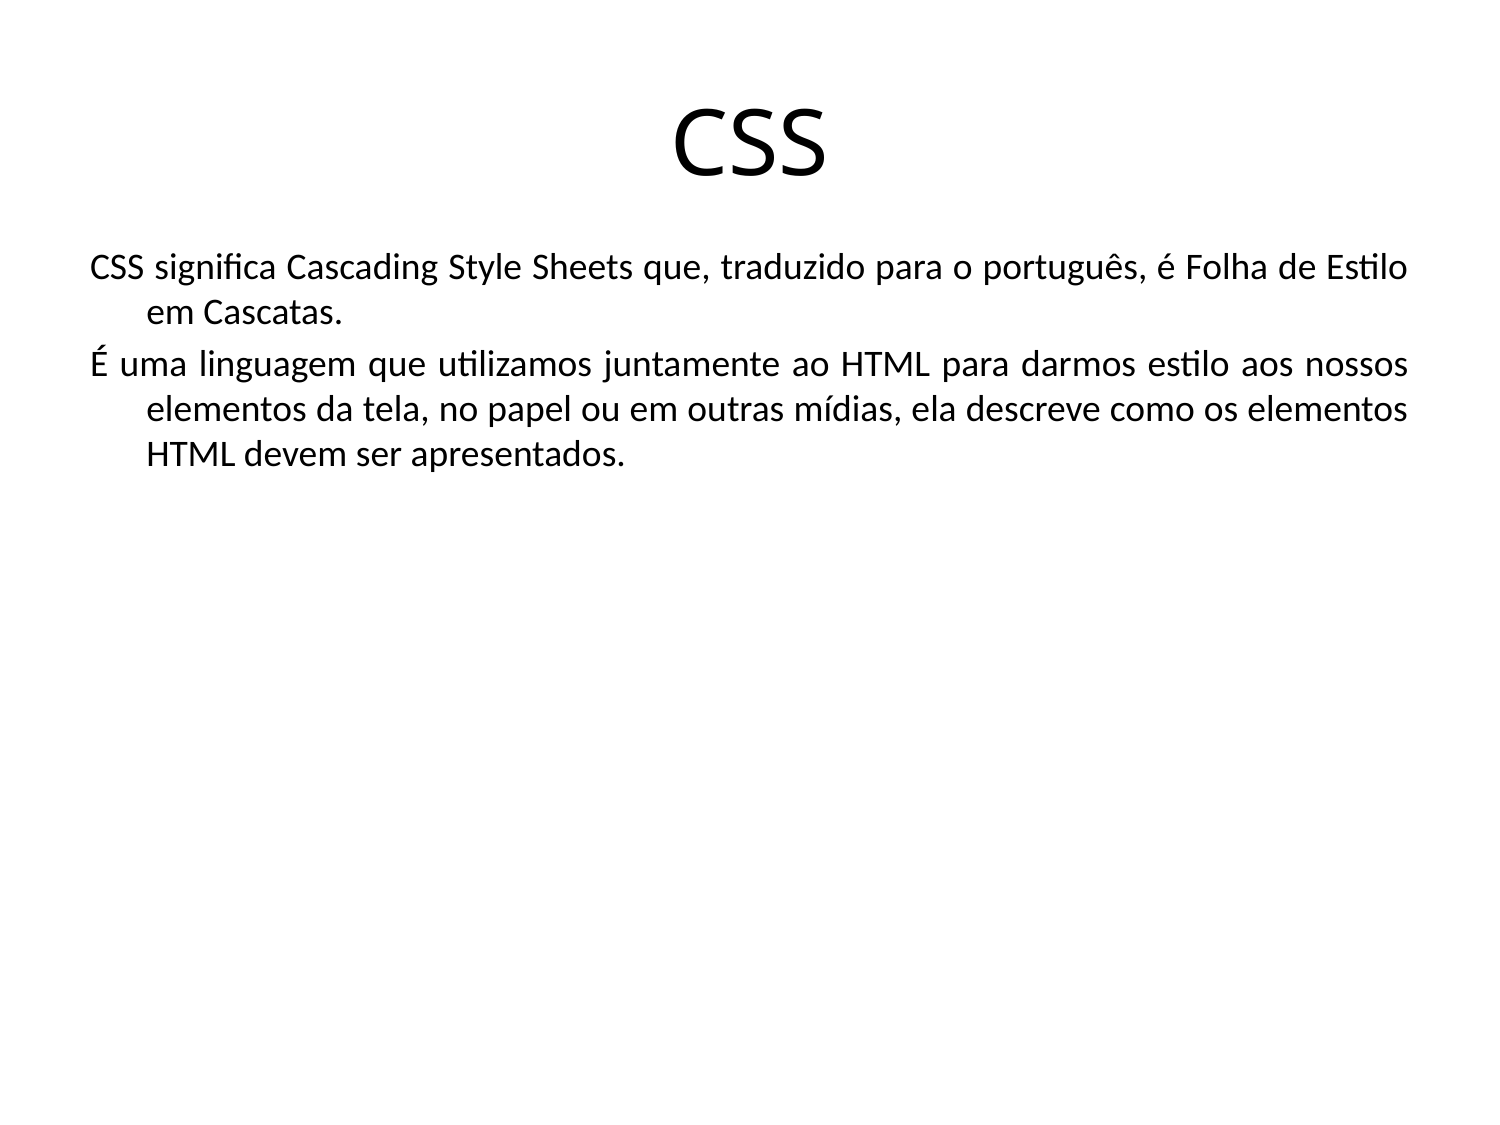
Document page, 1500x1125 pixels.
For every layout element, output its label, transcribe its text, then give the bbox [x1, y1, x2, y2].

list CSS significa Cascading Style Sheets que, traduzido para o português, é Folha de Estilo em Cascatas. É uma linguagem que utilizamos juntamente ao HTML para darmos estilo aos nossos elementos da tela, no papel ou em outras mídias, ela descreve como os elementos HTML devem ser apresentados. [75, 234, 1425, 1055]
title CSS [75, 45, 1425, 233]
